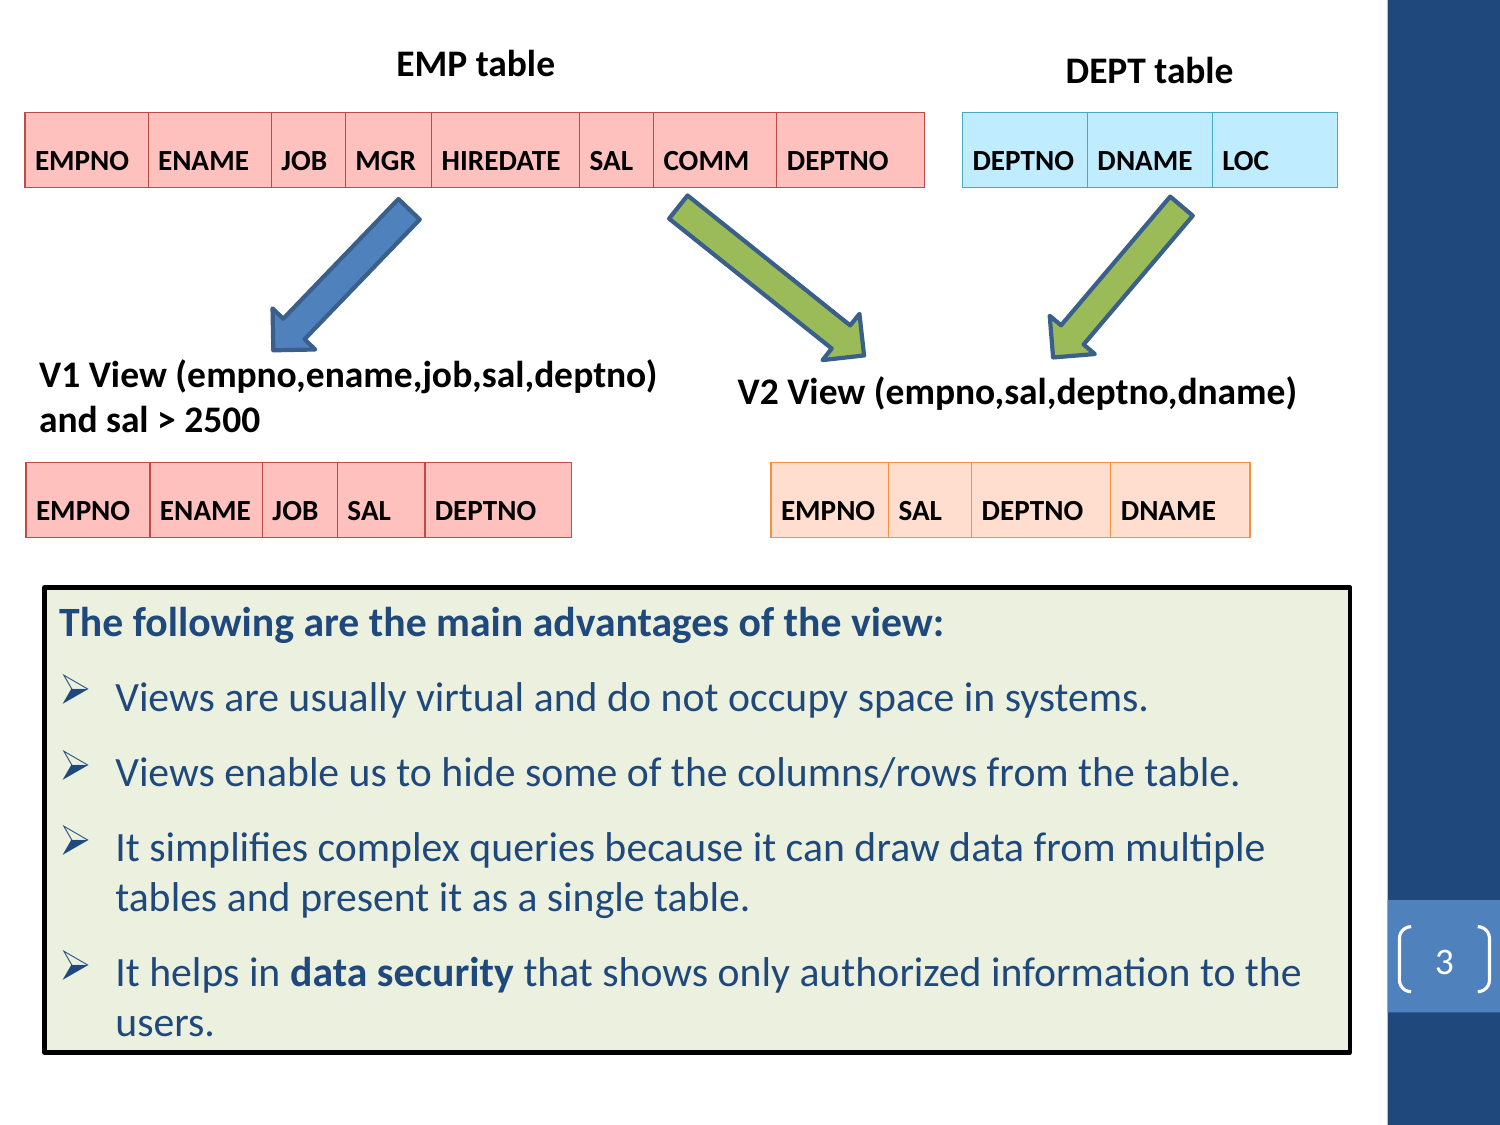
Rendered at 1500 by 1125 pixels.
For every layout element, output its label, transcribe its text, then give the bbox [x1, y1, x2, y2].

table_header EMPNO [27, 463, 149, 537]
table_header DEPTNO [777, 113, 924, 187]
table_header DNAME [1088, 113, 1212, 187]
table_header DEPTNO [972, 463, 1110, 537]
text_box DEPT table [1050, 38, 1249, 99]
text_box EMP table [381, 31, 571, 92]
text_box V2 View (empno,sal,deptno,dname) [722, 359, 1314, 419]
text_box The following are the main advantages of the view: Views are usually virtual and do not occupy space in systems. Views enable us to hide some of the columns/rows from the table. It simplifies complex queries because it can draw data from multiple tables and present it as a single table. It helps in data security that shows only authorized information to the users. [44, 587, 1350, 1053]
table_header COMM [654, 113, 776, 187]
table_header LOC [1213, 113, 1337, 187]
table_header DNAME [1111, 463, 1249, 537]
table_header EMPNO [772, 463, 888, 537]
table_header SAL [338, 463, 424, 537]
table_header JOB [272, 113, 345, 187]
text_box [1047, 194, 1195, 360]
table_header ENAME [151, 463, 262, 537]
table_header MGR [346, 113, 431, 187]
text_box [667, 193, 867, 363]
table_header SAL [580, 113, 653, 187]
table_header ENAME [149, 113, 271, 187]
slide_number 3 [1397, 925, 1492, 994]
table_header EMPNO [26, 113, 148, 187]
table_header HIREDATE [432, 113, 579, 187]
table_header SAL [889, 463, 971, 537]
text_box [270, 196, 422, 353]
text_box V1 View (empno,ename,job,sal,deptno) and sal > 2500 [24, 342, 674, 448]
table_header JOB [263, 463, 337, 537]
table_header DEPTNO [426, 463, 571, 537]
table_header DEPTNO [963, 113, 1087, 187]
